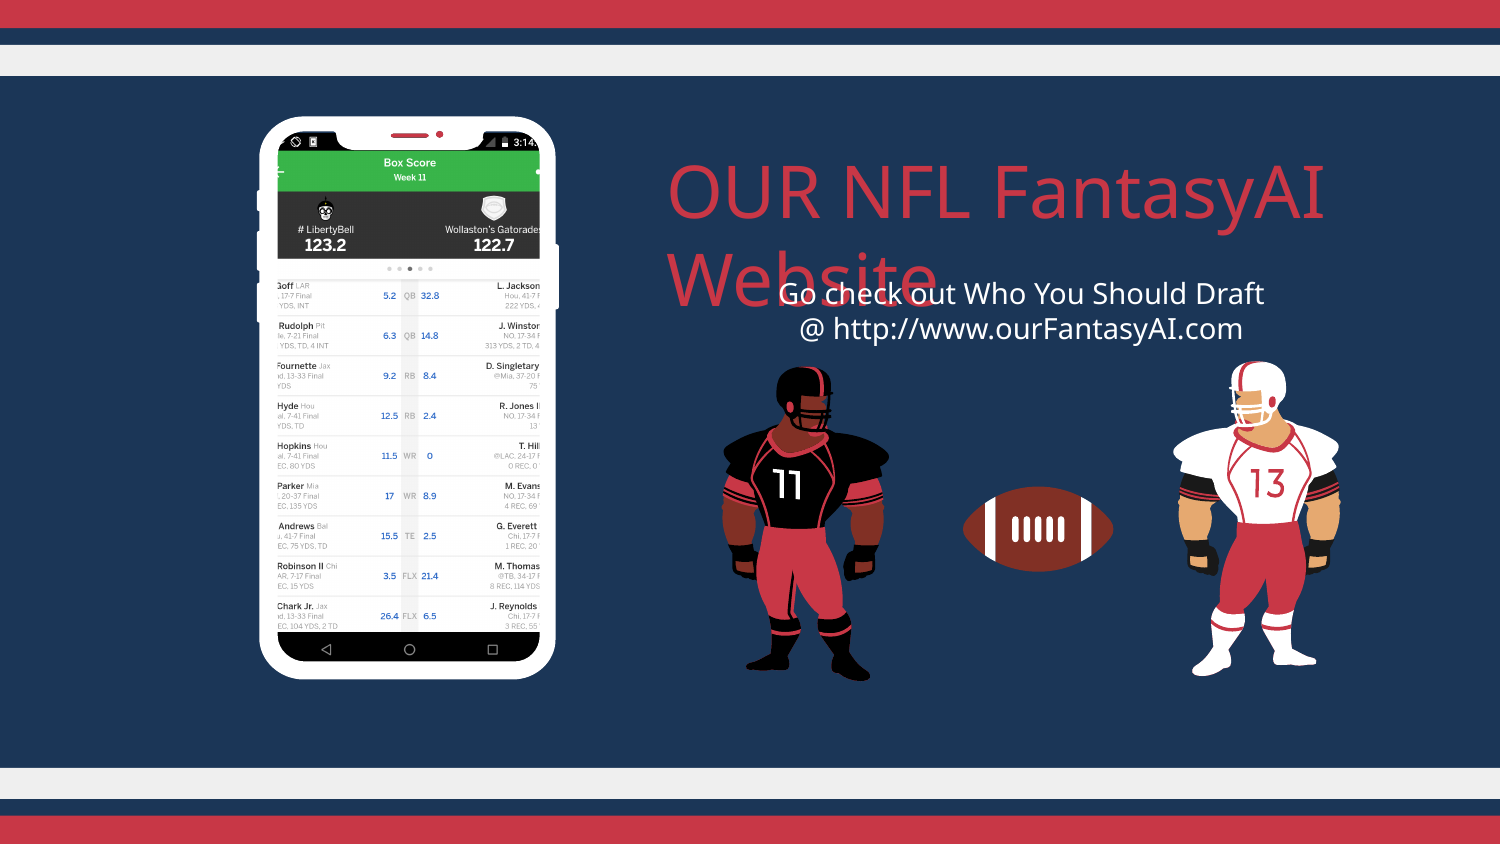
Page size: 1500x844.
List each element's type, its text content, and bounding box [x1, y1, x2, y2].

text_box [720, 366, 890, 682]
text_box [1173, 361, 1342, 677]
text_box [256, 116, 560, 680]
subtitle Go check out Who You Should Draft @ http://www.ourFantasyAI.com [748, 260, 1296, 499]
title OUR NFL FantasyAI Website [650, 130, 1419, 225]
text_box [962, 486, 1114, 572]
